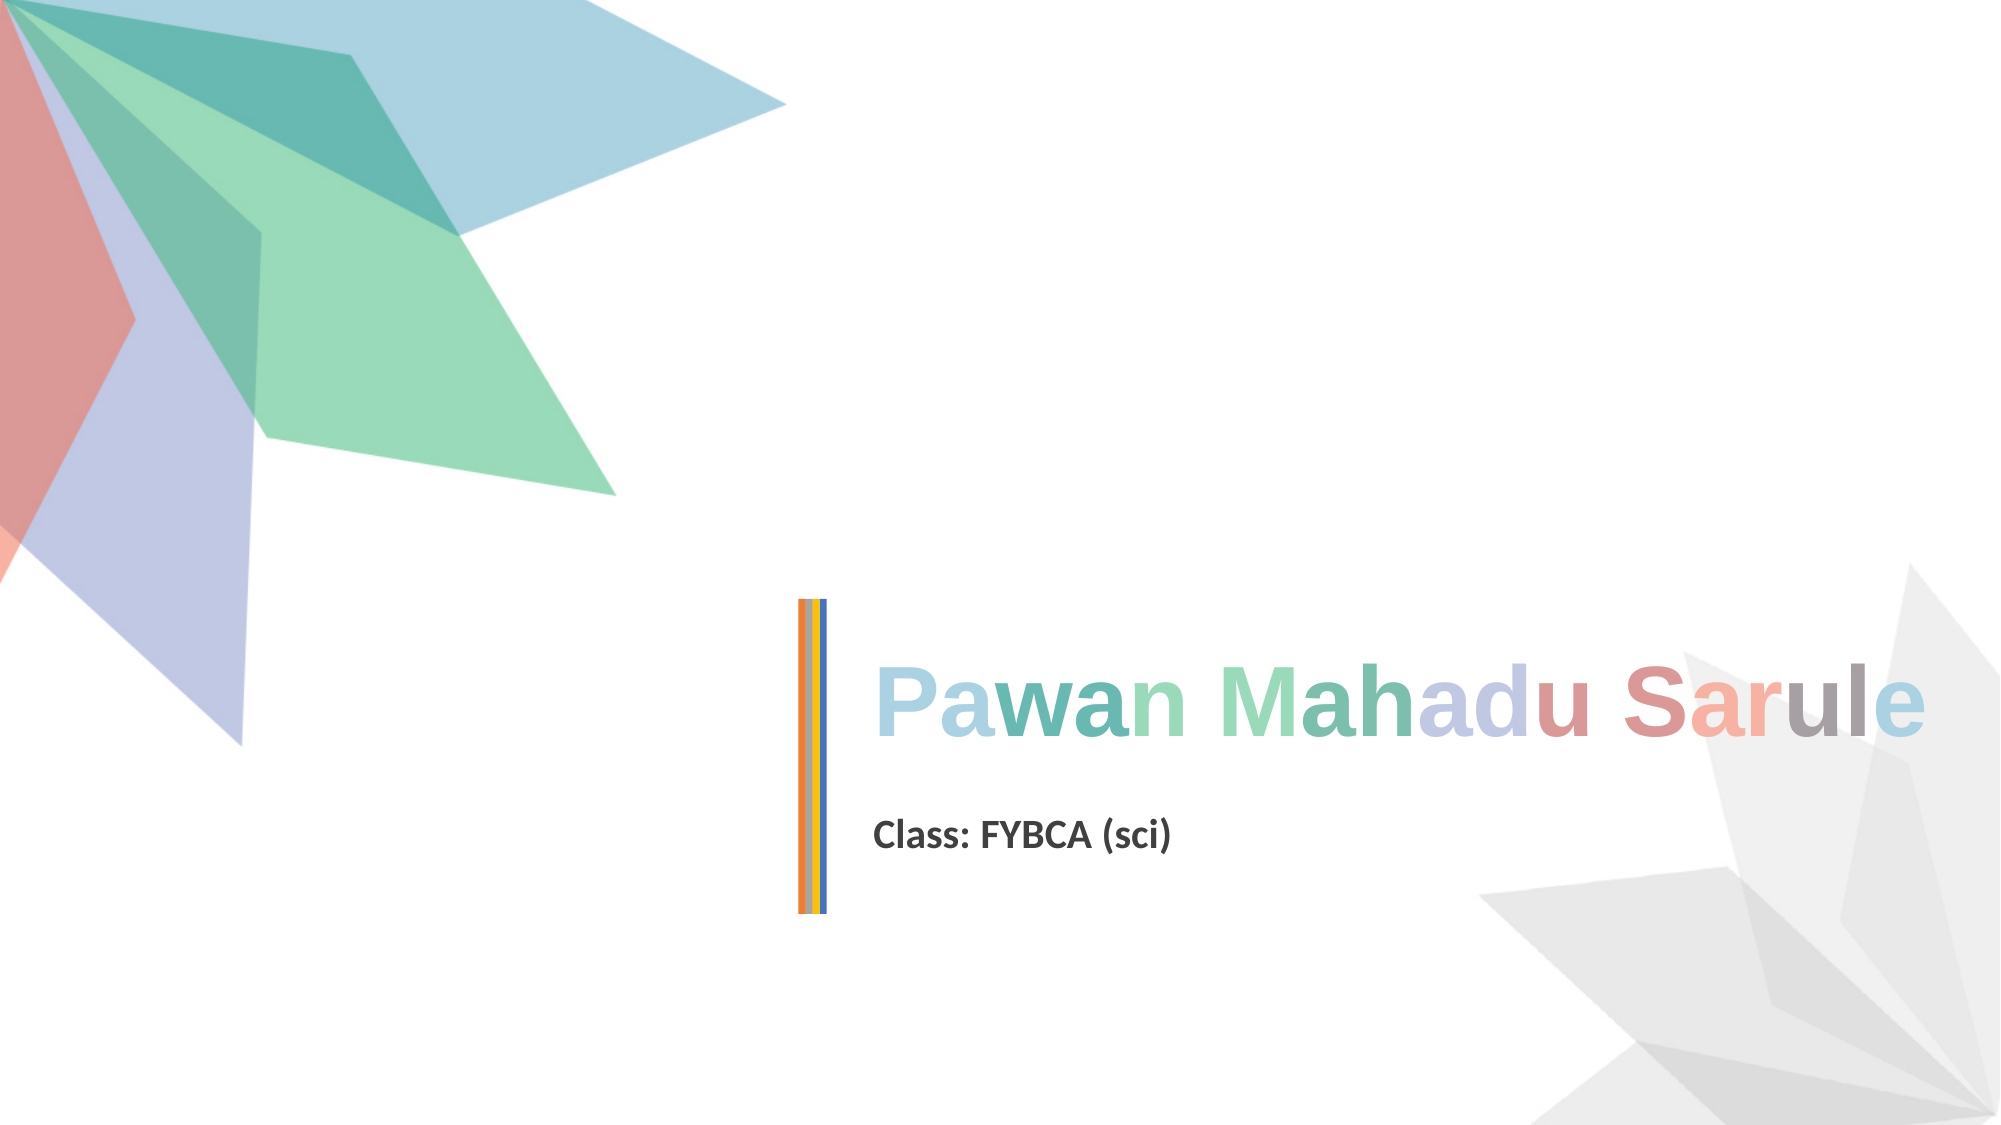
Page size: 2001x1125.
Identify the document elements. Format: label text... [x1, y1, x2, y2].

list Class: FYBCA (sci) [858, 785, 2000, 925]
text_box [798, 598, 827, 914]
picture [0, 0, 2001, 1125]
list Pawan Mahadu Sarule [858, 578, 2000, 785]
